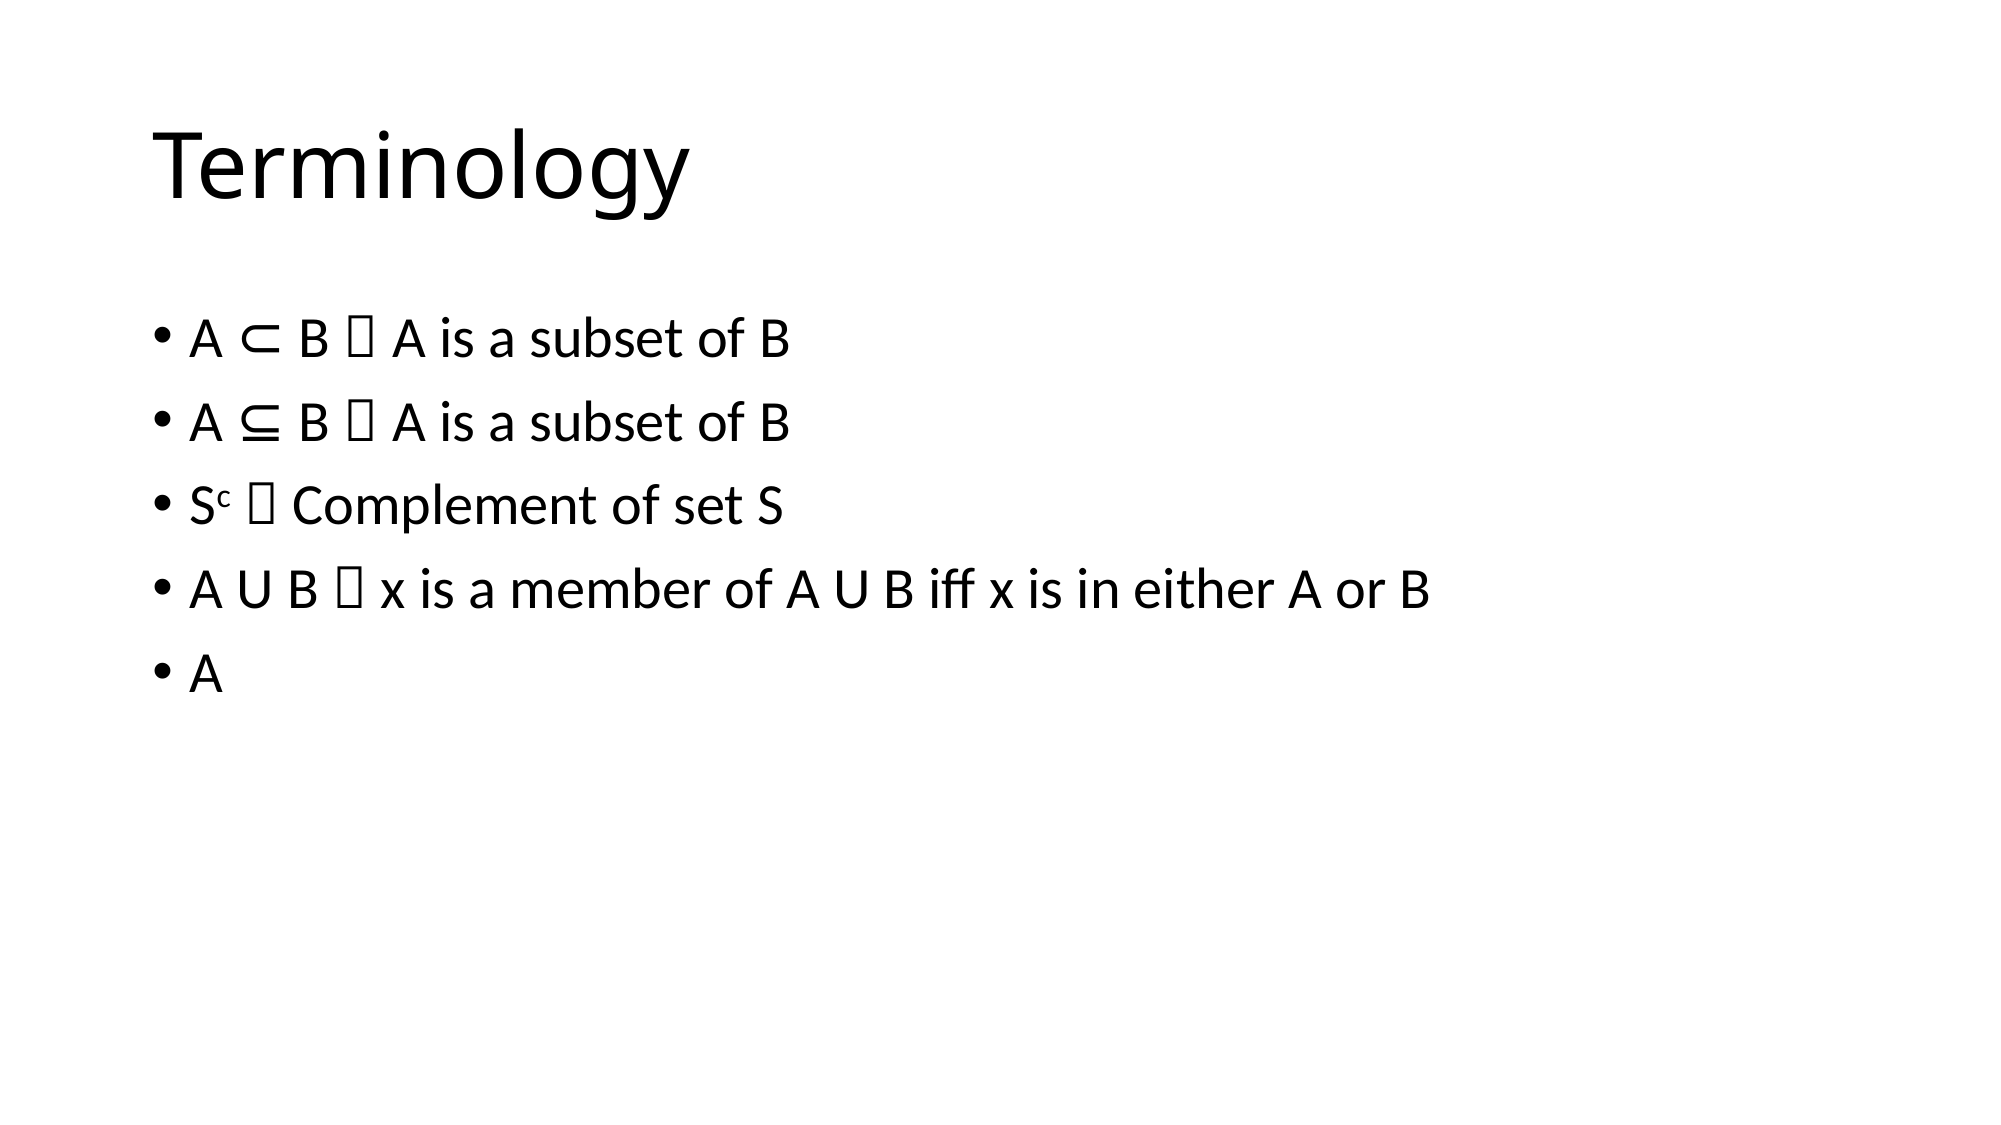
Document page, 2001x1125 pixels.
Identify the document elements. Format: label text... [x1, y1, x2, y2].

list A ⊂ B  A is a subset of B A ⊆ B  A is a subset of B Sc  Complement of set S A U B  x is a member of A U B iff x is in either A or B A [137, 299, 1863, 1014]
title Terminology [137, 59, 1863, 278]
